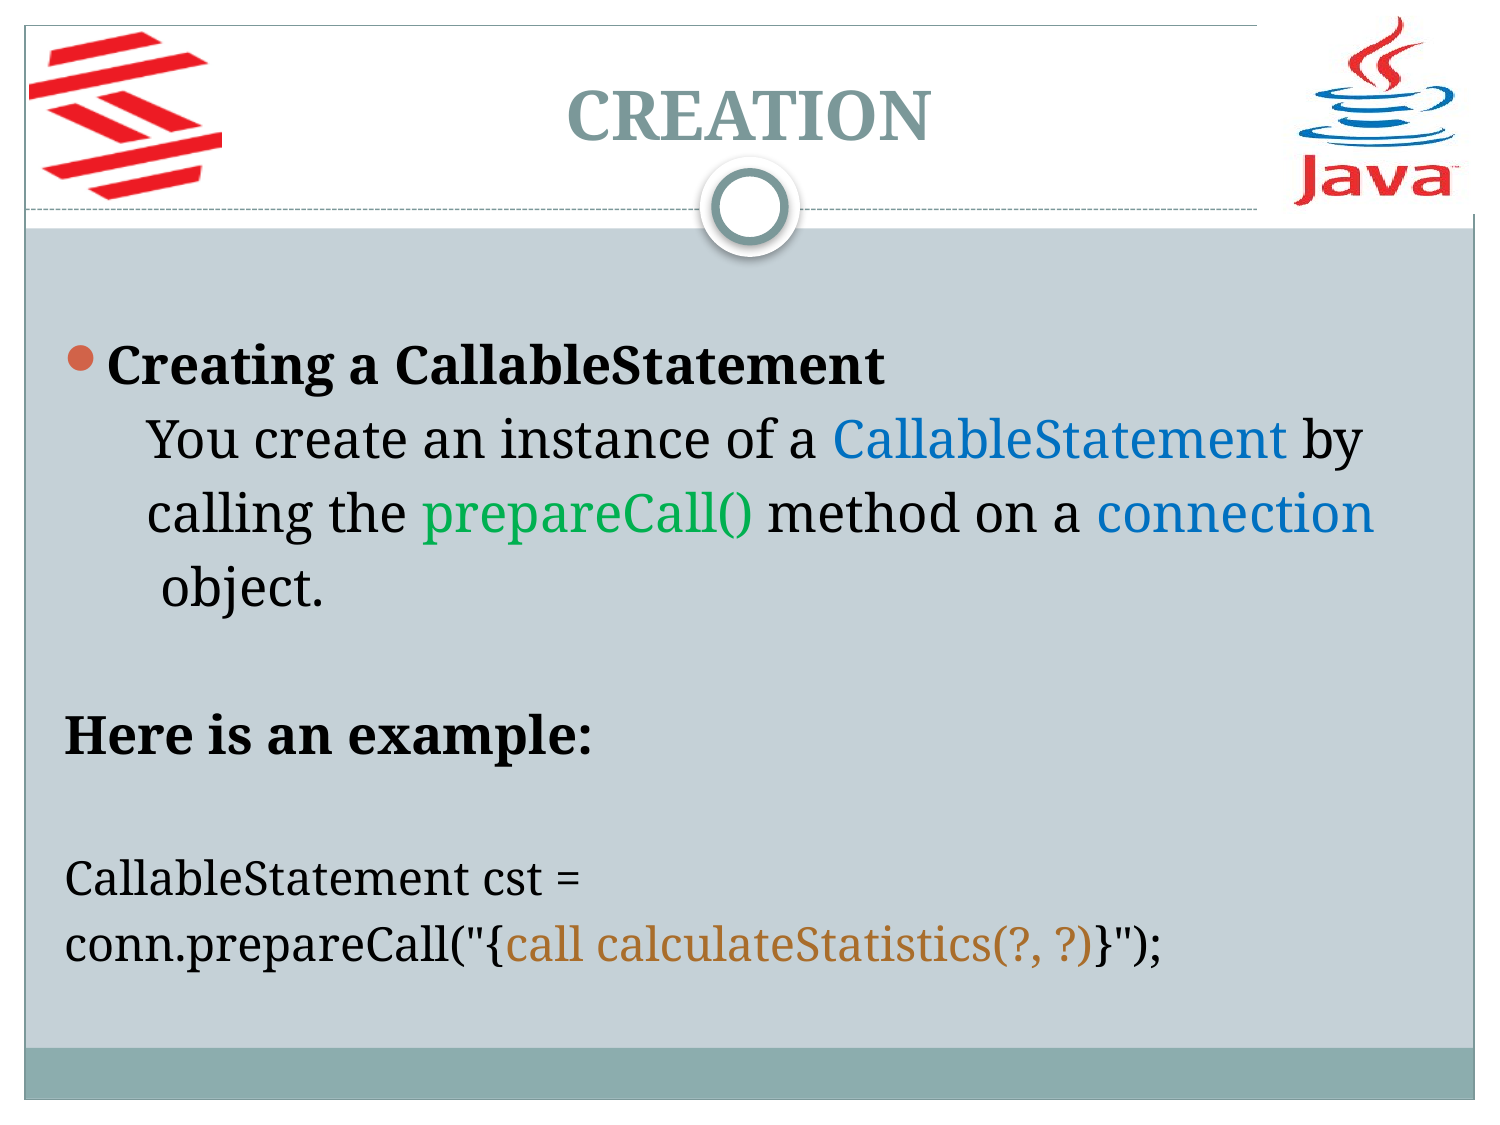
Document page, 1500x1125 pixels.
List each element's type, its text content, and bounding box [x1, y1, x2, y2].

list Creating a CallableStatement You create an instance of a CallableStatement by calling the prepareCall() method on a connection object. Here is an example: CallableStatement cst = conn.prepareCall("{call calculateStatistics(?, ?)}"); [49, 250, 1445, 1001]
picture [29, 30, 222, 209]
title CREATION [227, 37, 1250, 162]
picture [1257, 6, 1486, 214]
